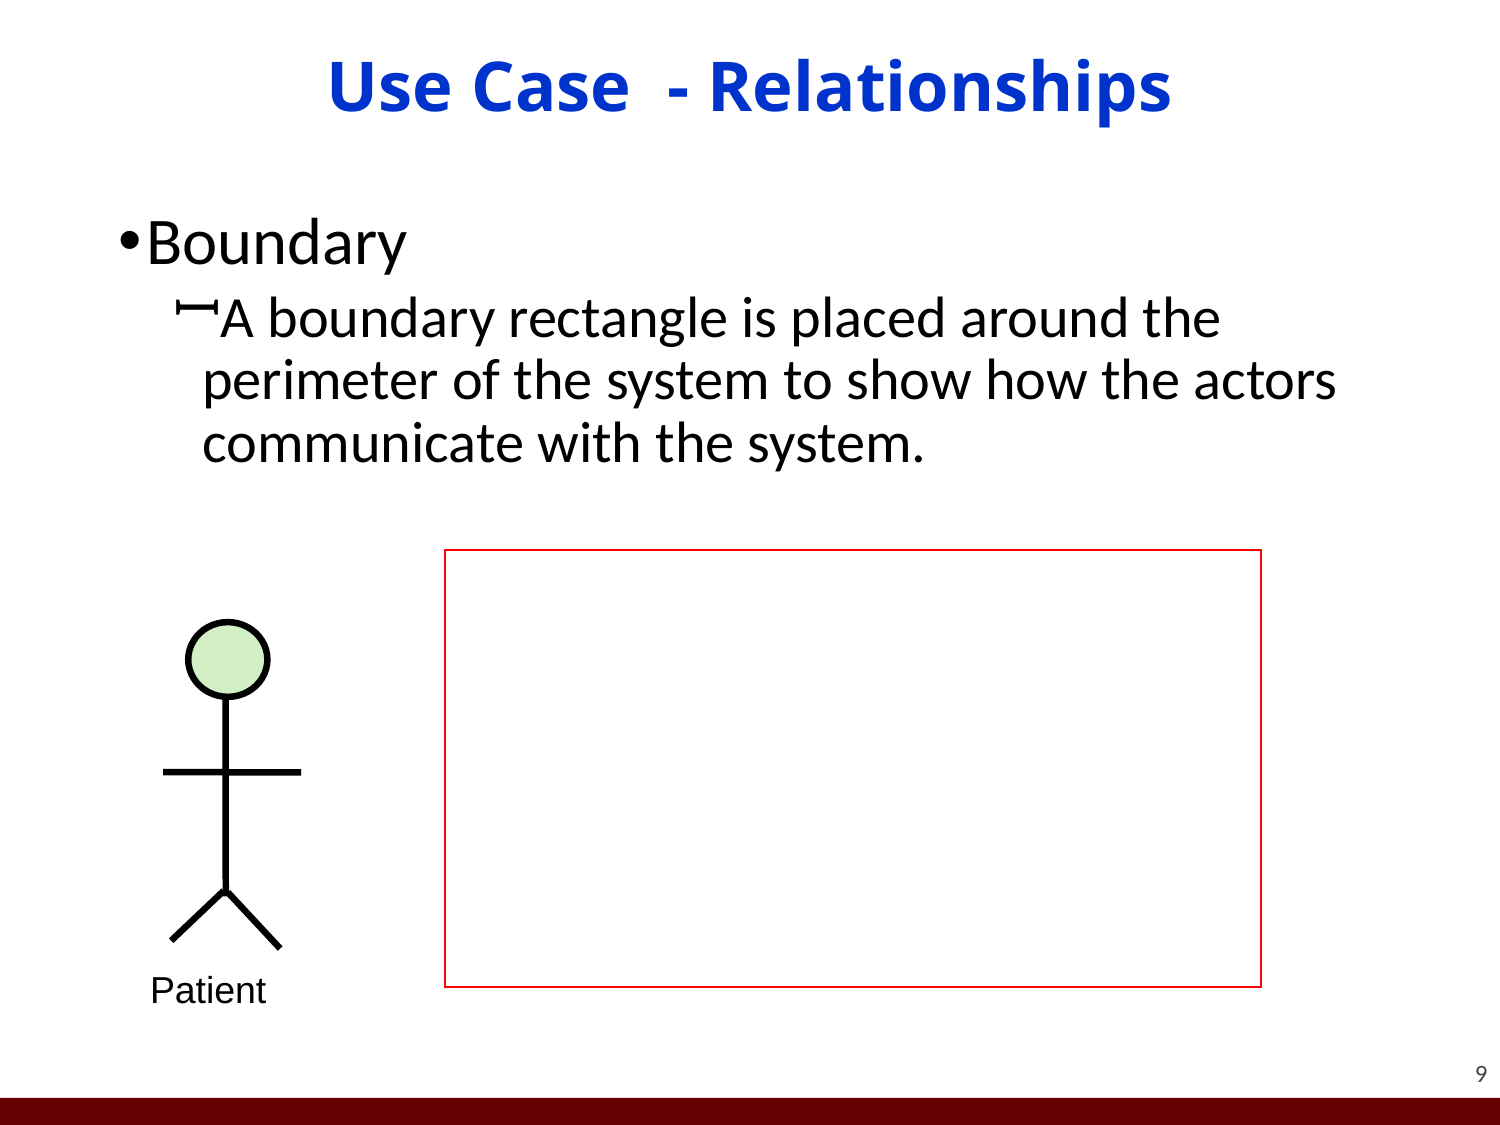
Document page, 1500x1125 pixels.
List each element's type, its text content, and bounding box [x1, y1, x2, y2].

title Use Case - Relationships [103, 18, 1397, 160]
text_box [149, 621, 302, 1012]
text_box [445, 549, 1261, 988]
list Boundary A boundary rectangle is placed around the perimeter of the system to show how the actors communicate with the system. [103, 199, 1397, 1014]
